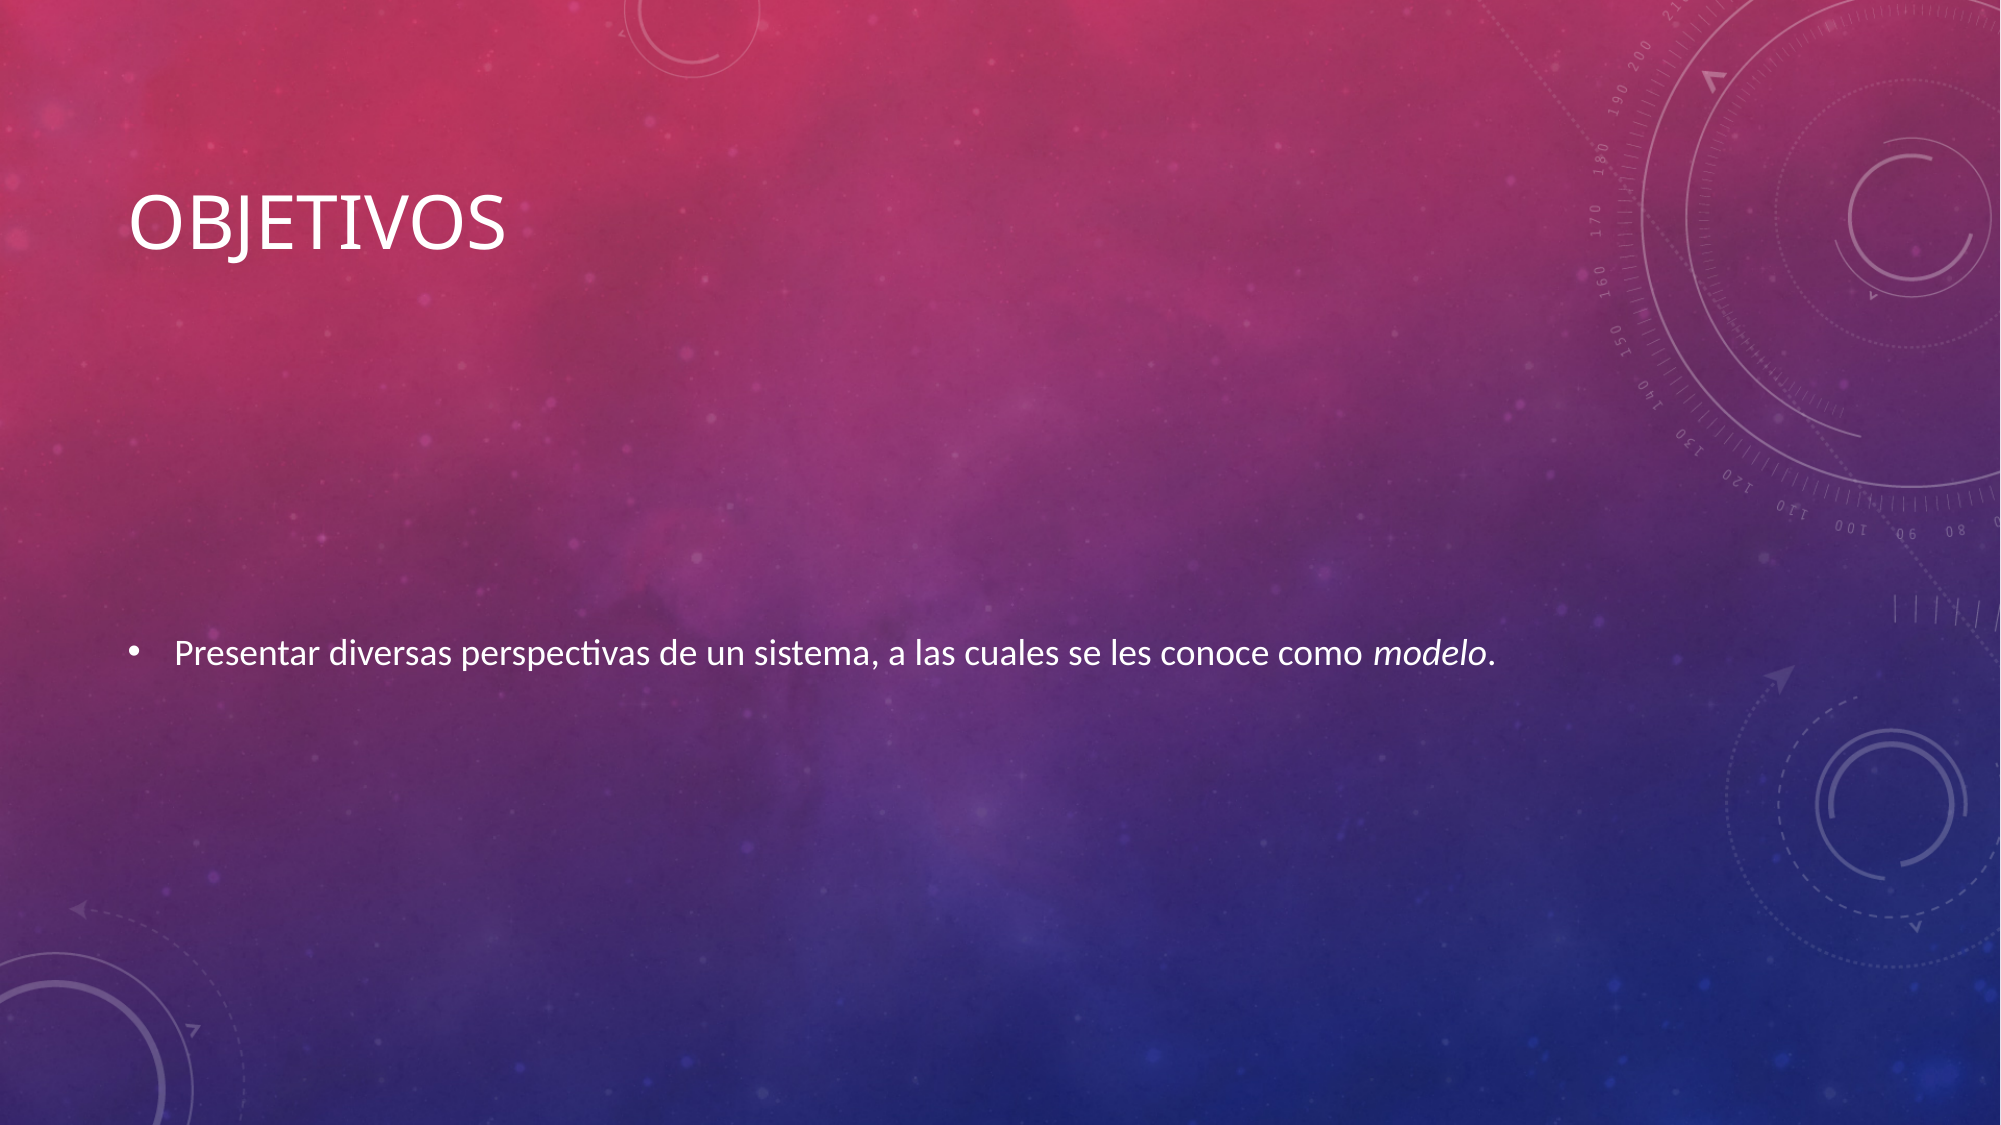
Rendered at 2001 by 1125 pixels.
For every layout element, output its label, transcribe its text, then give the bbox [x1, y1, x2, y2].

title OBJETIVOS [112, 99, 1775, 339]
list Presentar diversas perspectivas de un sistema, a las cuales se les conoce como modelo. [112, 351, 1775, 950]
picture [0, 0, 2001, 1125]
